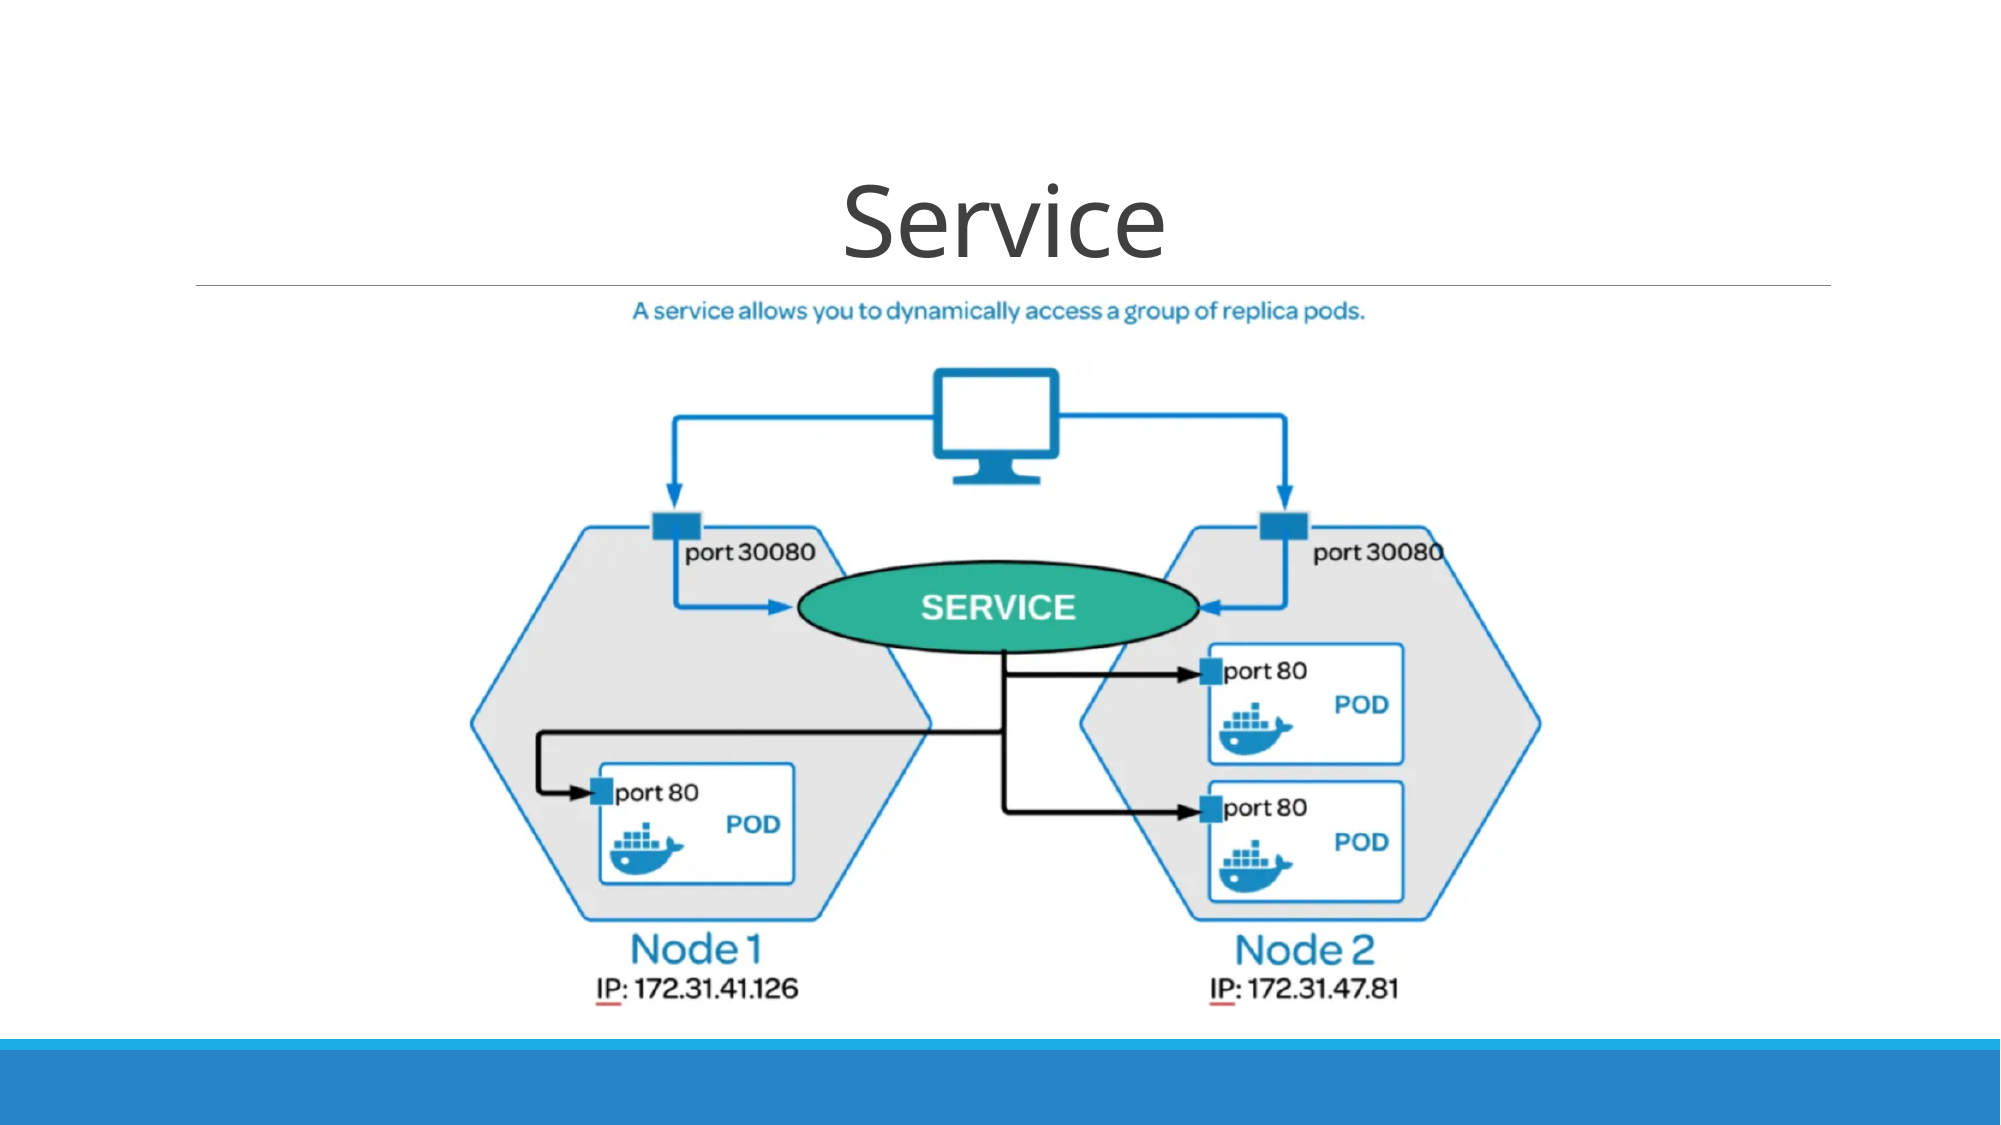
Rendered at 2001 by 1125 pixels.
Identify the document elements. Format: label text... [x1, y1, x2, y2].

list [463, 290, 1546, 1008]
title Service [180, 47, 1830, 285]
